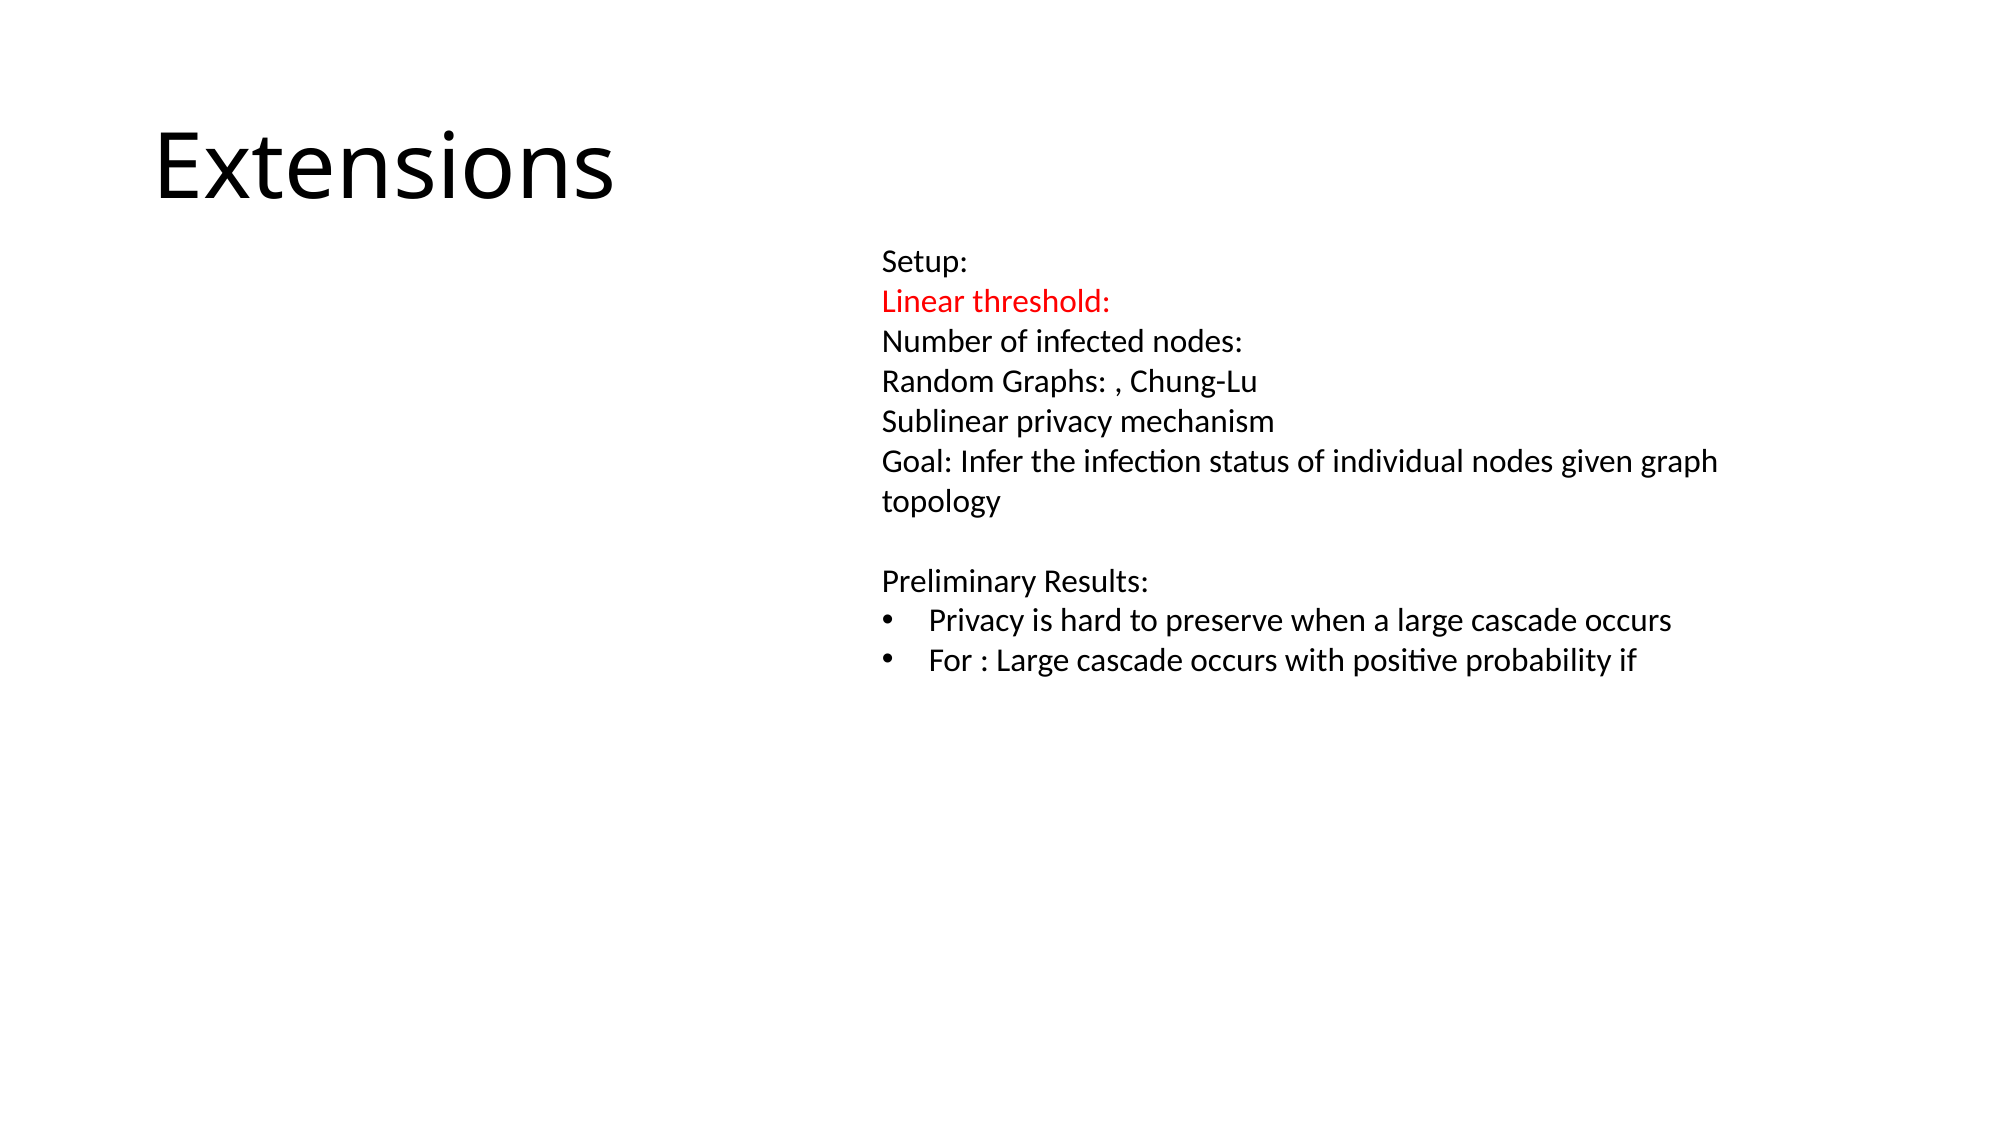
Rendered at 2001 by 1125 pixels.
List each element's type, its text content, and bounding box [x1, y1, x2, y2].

title Extensions [137, 59, 1863, 278]
